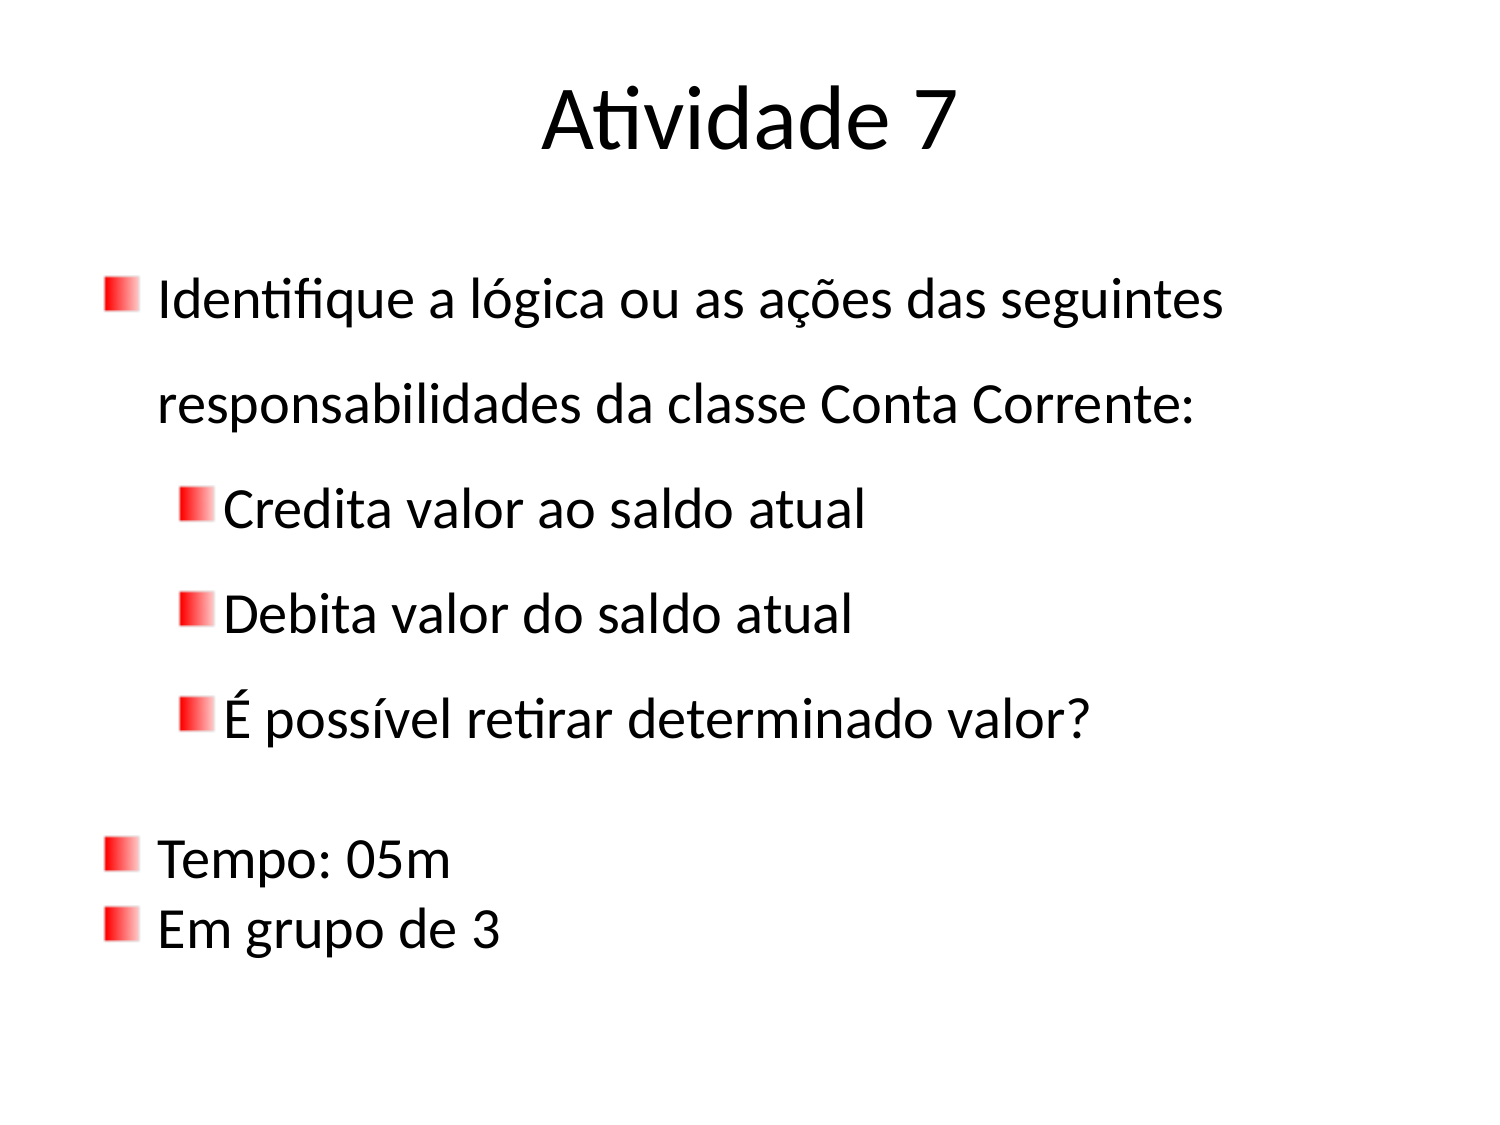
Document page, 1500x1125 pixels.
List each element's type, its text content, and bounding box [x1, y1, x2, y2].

picture [177, 484, 219, 526]
picture [102, 274, 144, 316]
picture [102, 904, 144, 946]
picture [177, 589, 219, 631]
picture [177, 694, 219, 736]
list Identifique a lógica ou as ações das seguintes responsabilidades da classe Conta Corrente: Credita valor ao saldo atual Debita valor do saldo atual É possível retirar determinado valor? Tempo: 05m Em grupo de 3 [87, 137, 1438, 968]
picture [102, 834, 144, 876]
title Atividade 7 [149, 10, 1351, 137]
